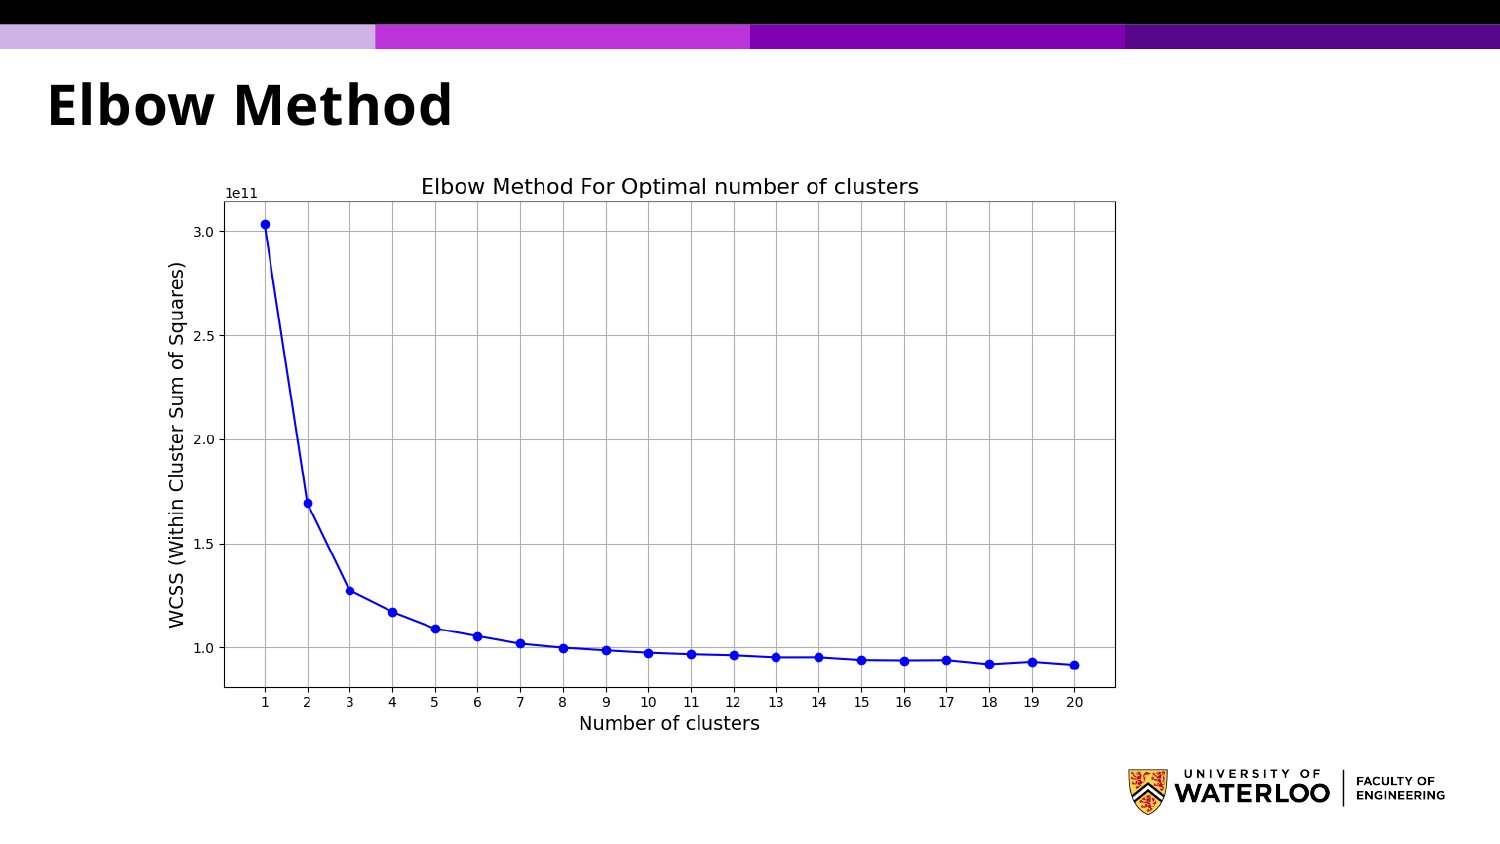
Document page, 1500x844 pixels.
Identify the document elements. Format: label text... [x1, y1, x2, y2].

picture [154, 163, 1487, 844]
title Elbow Method [31, 53, 1456, 164]
